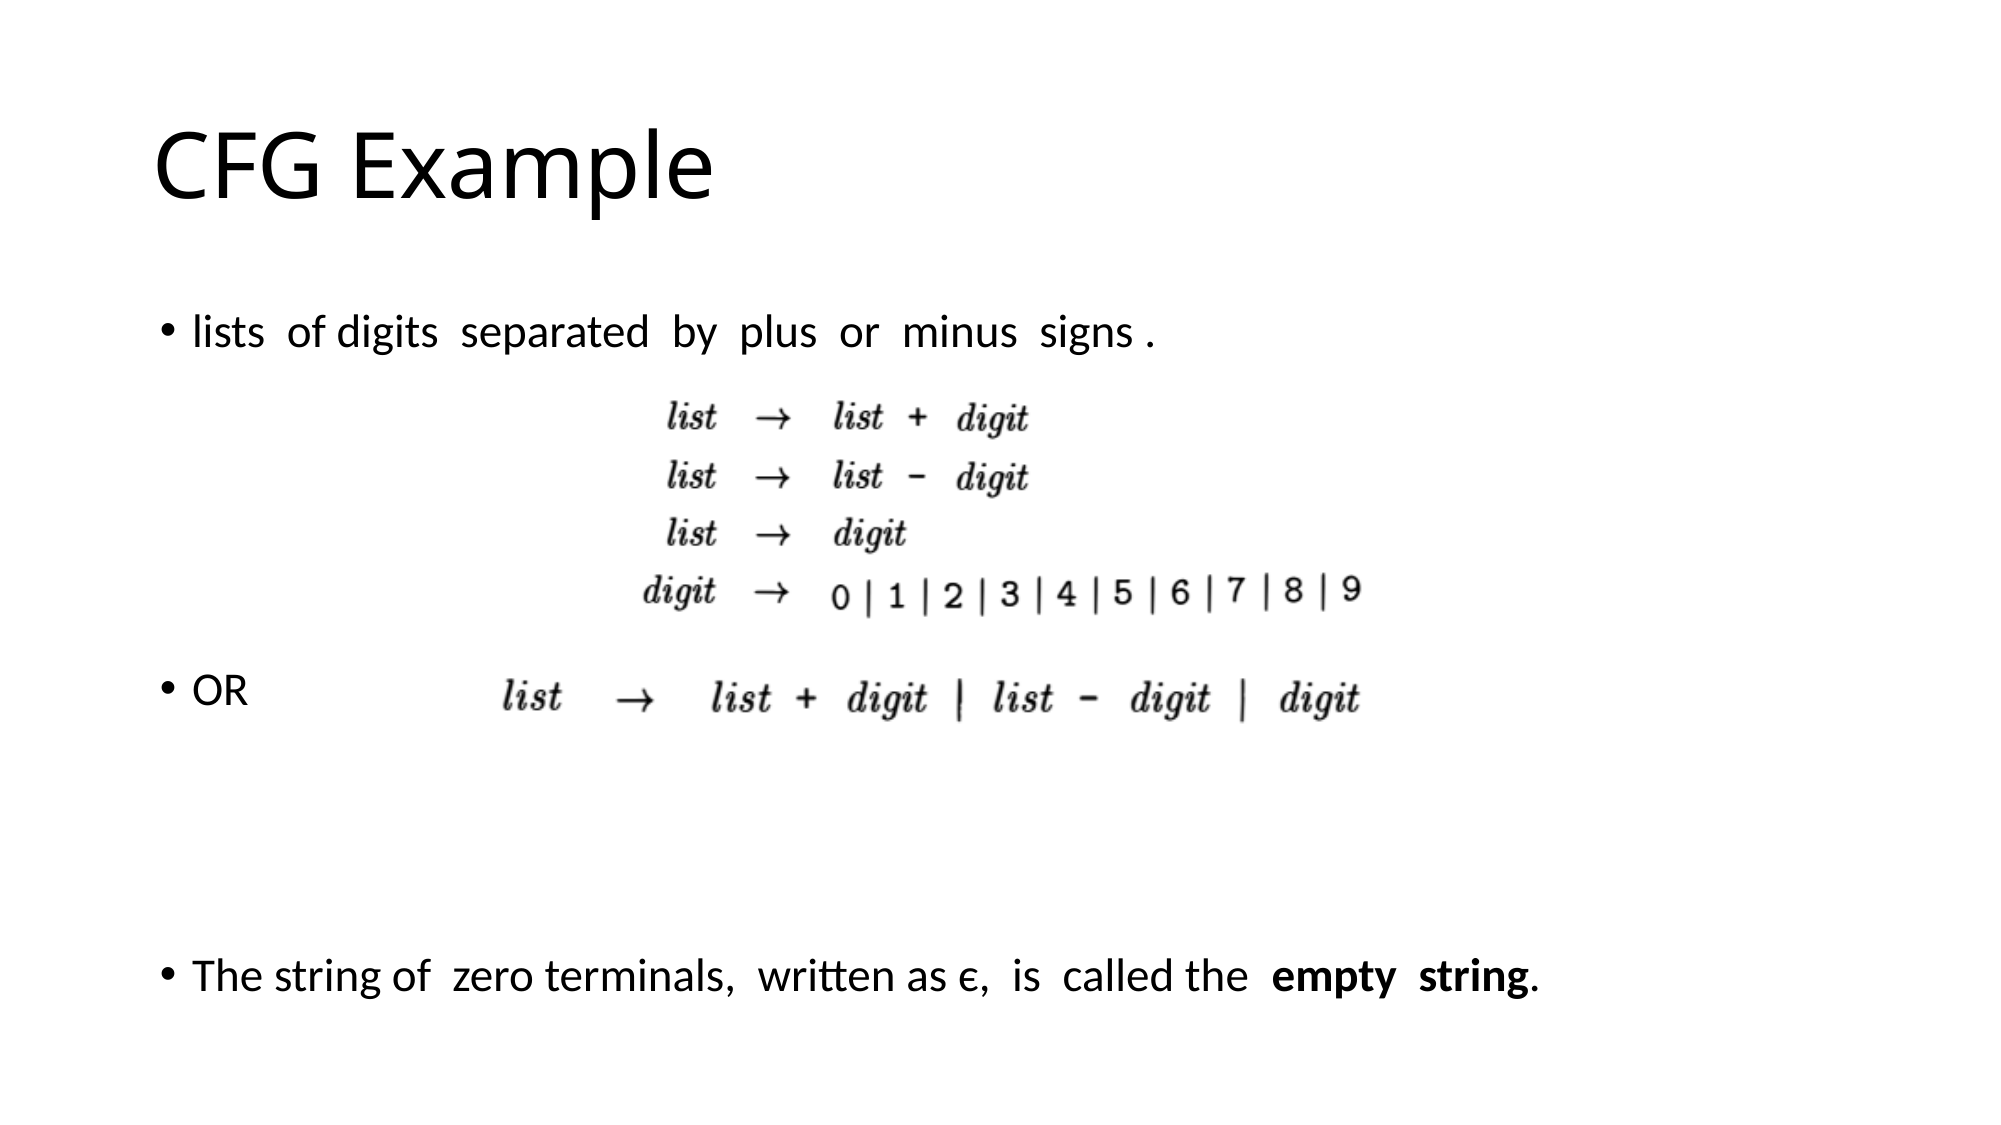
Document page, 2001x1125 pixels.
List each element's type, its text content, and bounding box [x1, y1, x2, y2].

list lists of digits separated by plus or minus signs . OR The string of zero terminals, written as є, is called the empty string. [137, 299, 1863, 1014]
title CFG Example [137, 59, 1863, 278]
picture [474, 649, 1375, 748]
picture [624, 384, 1375, 622]
